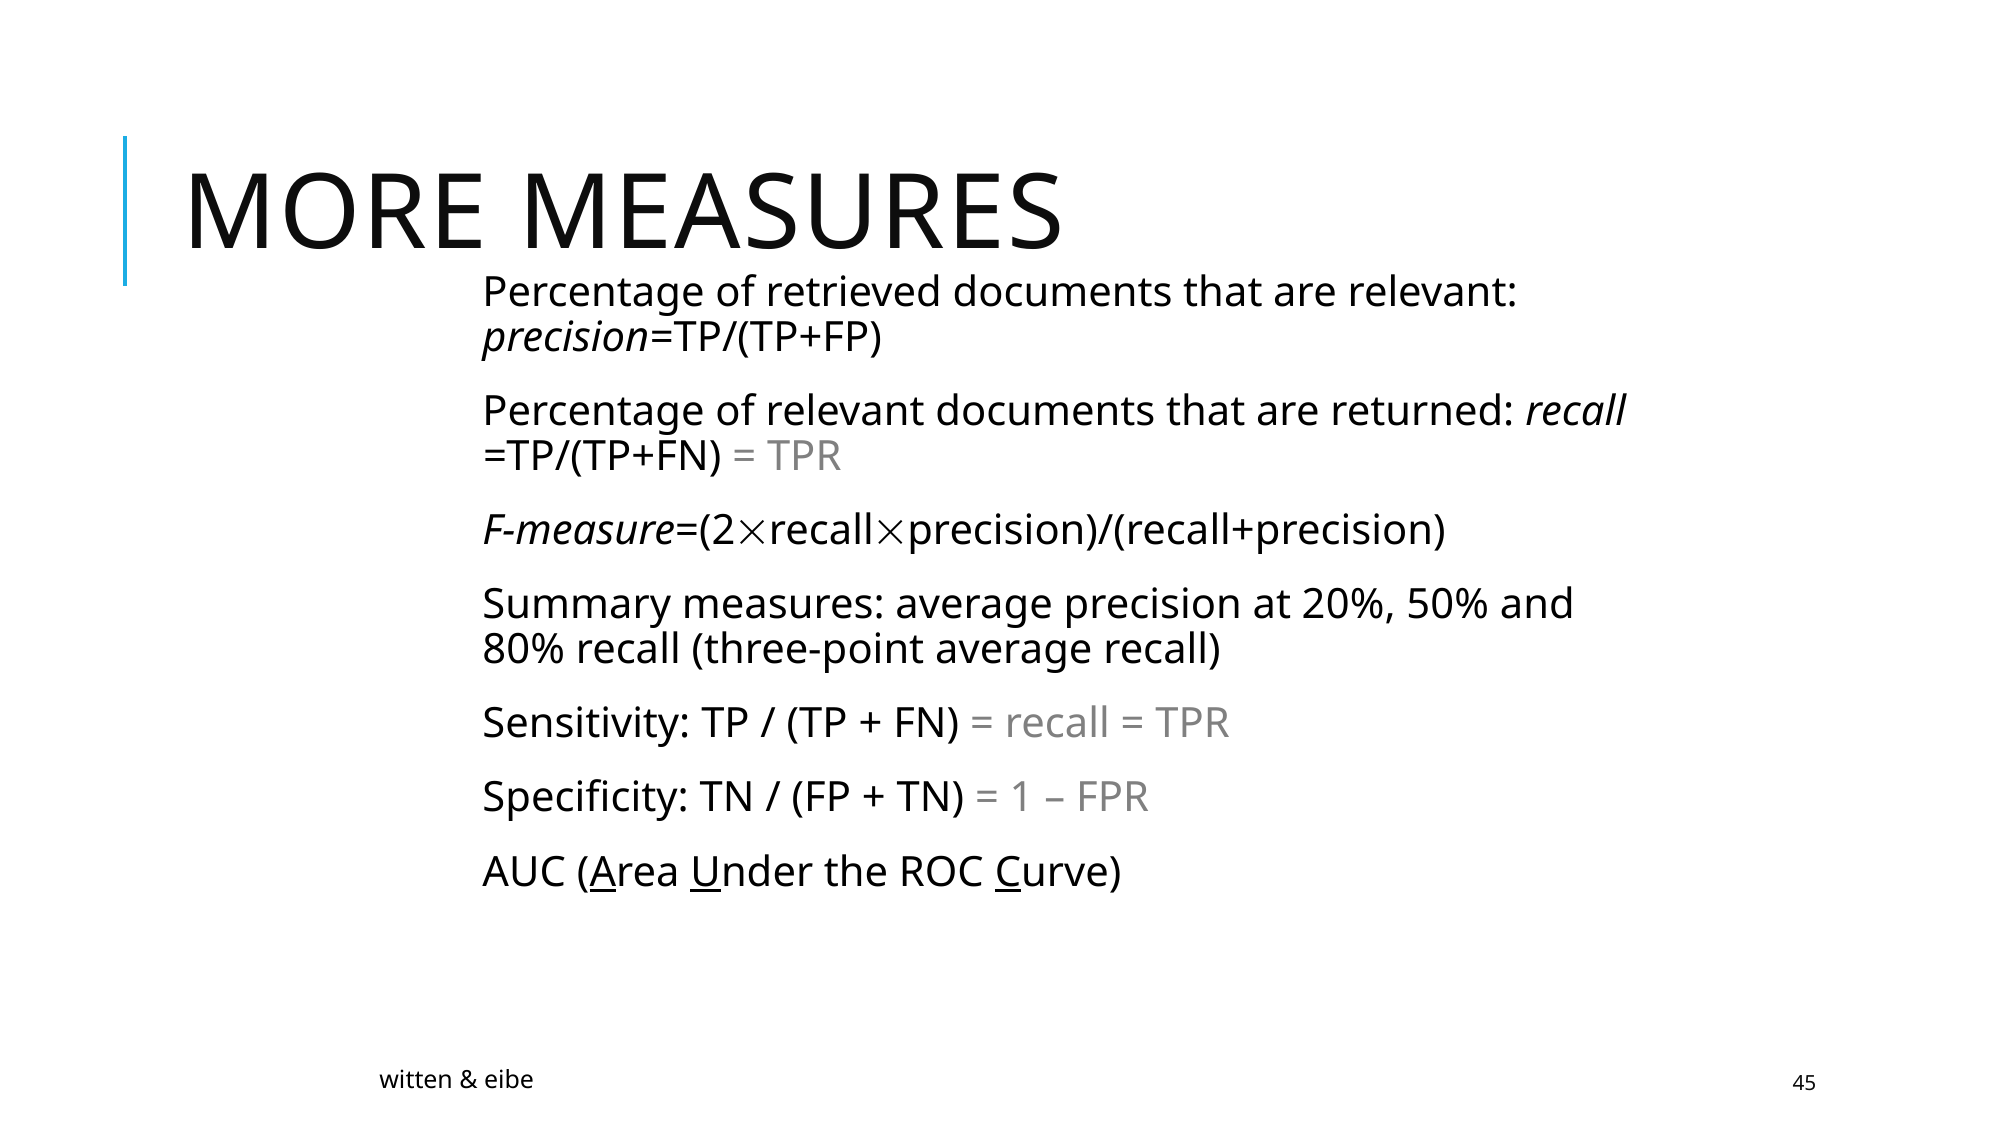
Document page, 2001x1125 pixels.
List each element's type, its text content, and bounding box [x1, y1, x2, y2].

list Percentage of retrieved documents that are relevant: precision=TP/(TP+FP) Percentage of relevant documents that are returned: recall =TP/(TP+FN) = TPR F-measure=(2recallprecision)/(recall+precision) Summary measures: average precision at 20%, 50% and 80% recall (three-point average recall) Sensitivity: TP / (TP + FN) = recall = TPR Specificity: TN / (FP + TN) = 1 – FPR AUC (Area Under the ROC Curve) [399, 262, 1638, 1013]
text_box witten & eibe [364, 1055, 550, 1101]
title More measures [168, 96, 1763, 342]
slide_number 45 [1777, 1061, 1938, 1107]
